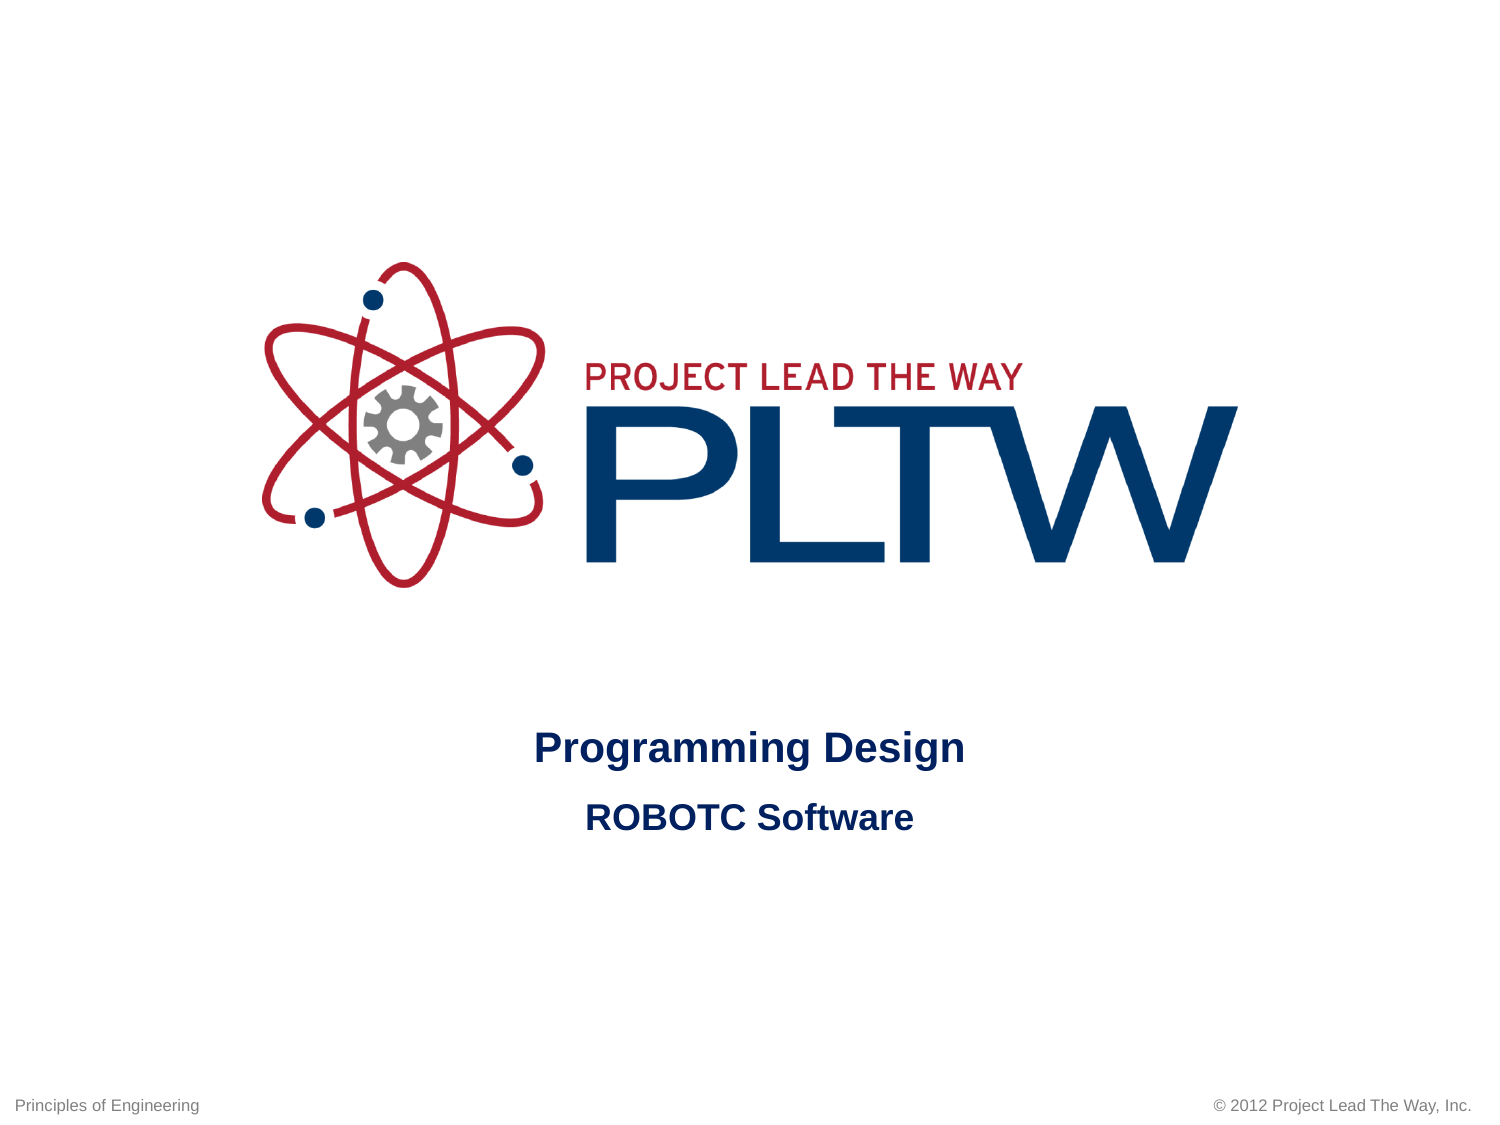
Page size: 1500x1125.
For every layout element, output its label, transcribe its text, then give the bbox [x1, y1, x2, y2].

text_box Principles of Engineering [0, 1087, 363, 1125]
picture [262, 262, 1238, 588]
text_box © 2012 Project Lead The Way, Inc. [1124, 1087, 1488, 1125]
text_box Programming Design ROBOTC Software [224, 712, 1275, 850]
